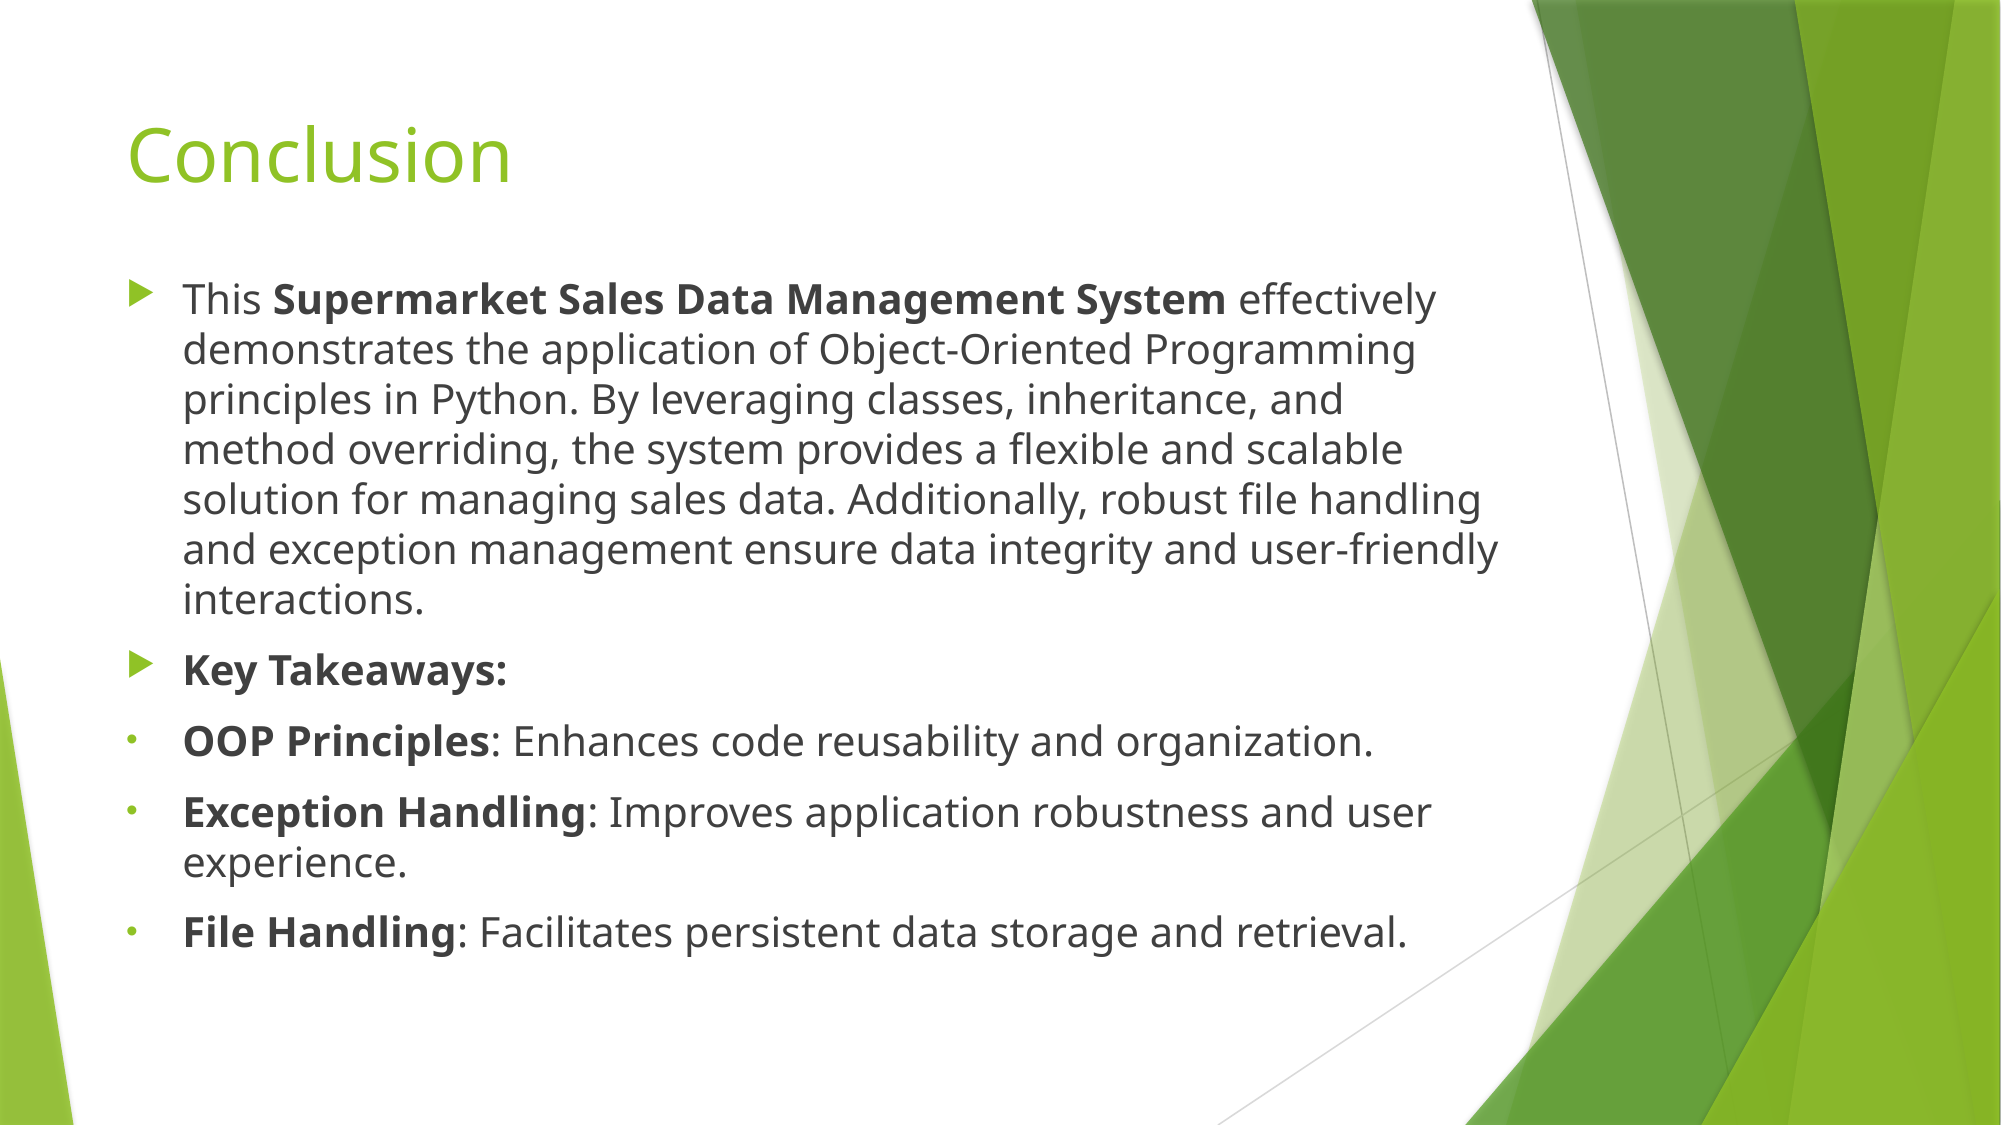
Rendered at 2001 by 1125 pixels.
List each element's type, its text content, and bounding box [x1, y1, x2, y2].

title Conclusion [111, 99, 1522, 265]
list This Supermarket Sales Data Management System effectively demonstrates the application of Object-Oriented Programming principles in Python. By leveraging classes, inheritance, and method overriding, the system provides a flexible and scalable solution for managing sales data. Additionally, robust file handling and exception management ensure data integrity and user-friendly interactions. Key Takeaways: OOP Principles: Enhances code reusability and organization. Exception Handling: Improves application robustness and user experience. File Handling: Facilitates persistent data storage and retrieval. [111, 265, 1522, 1013]
